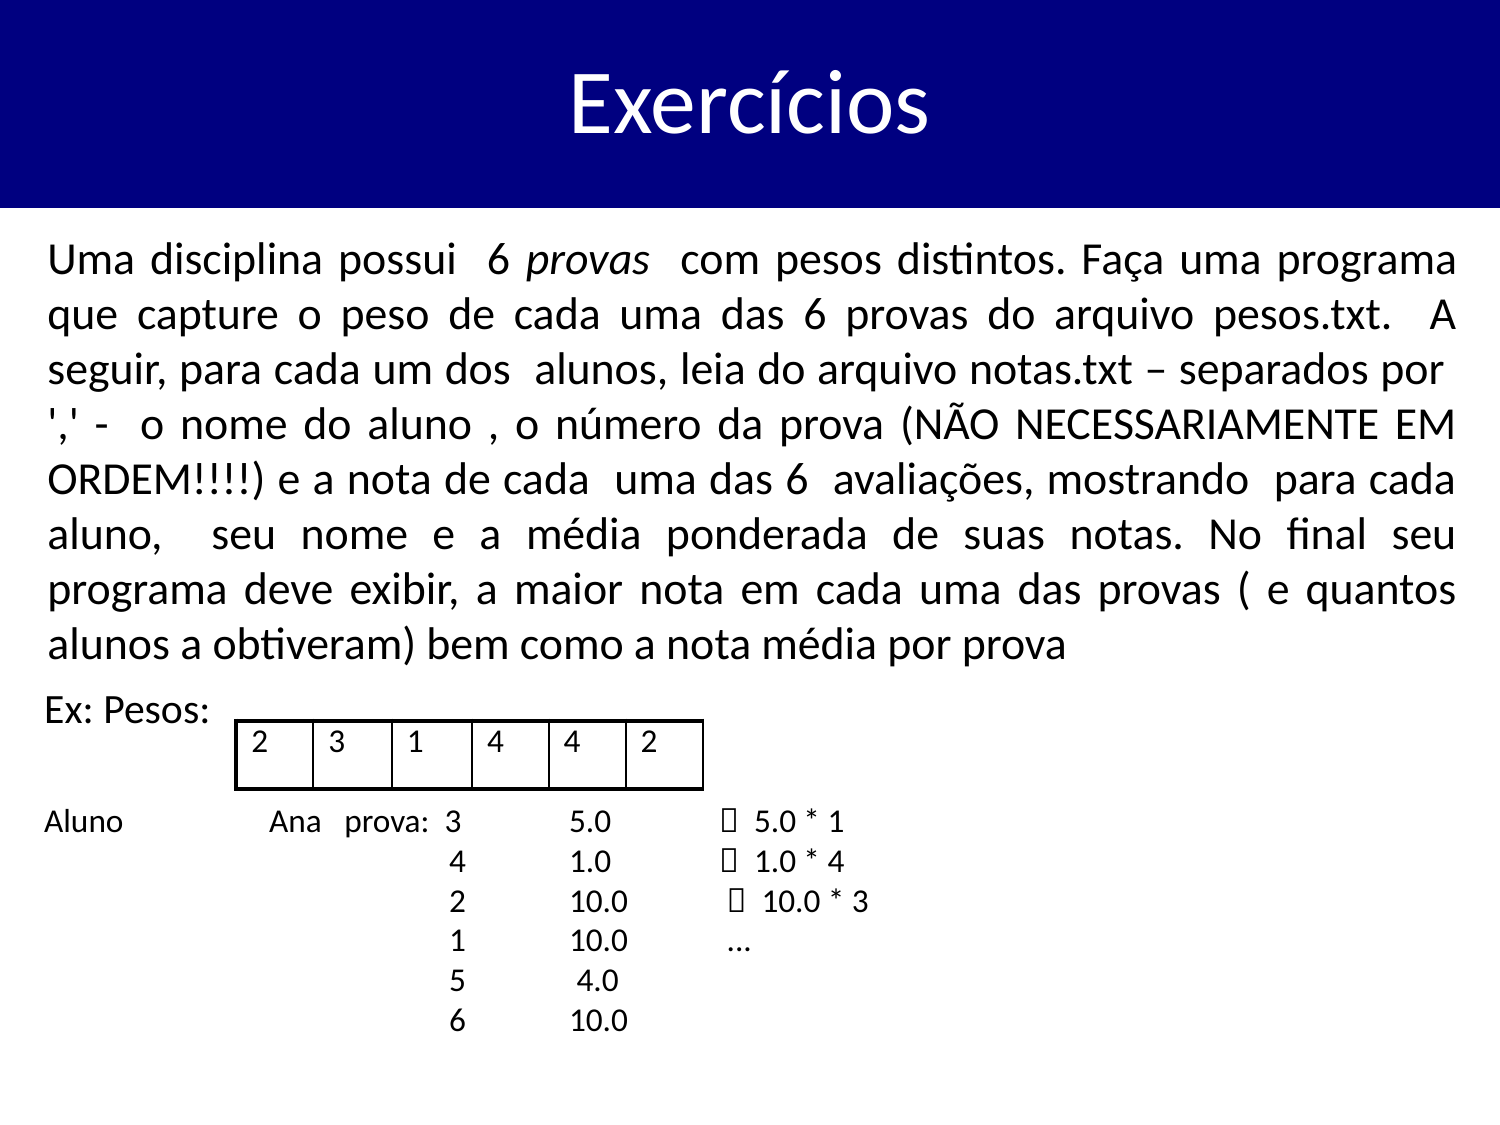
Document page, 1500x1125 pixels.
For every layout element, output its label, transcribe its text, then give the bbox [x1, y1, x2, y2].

text_box Ex: Pesos: Aluno Ana prova: 3 5.0  5.0 * 1 4 1.0  1.0 * 4 2 10.0  10.0 * 3 1 10.0 ... 5 4.0 6 10.0 [29, 680, 1447, 1083]
title Exercícios [0, 0, 1500, 208]
table_header 2 [238, 723, 312, 787]
table_header 1 [393, 723, 471, 787]
table_header 4 [473, 723, 548, 787]
list Uma disciplina possui 6 provas com pesos distintos. Faça uma programa que capture o peso de cada uma das 6 provas do arquivo pesos.txt. A seguir, para cada um dos alunos, leia do arquivo notas.txt – separados por ',' - o nome do aluno , o número da prova (NÃO NECESSARIAMENTE EM ORDEM!!!!) e a nota de cada uma das 6 avaliações, mostrando para cada aluno, seu nome e a média ponderada de suas notas. No final seu programa deve exibir, a maior nota em cada uma das provas ( e quantos alunos a obtiveram) bem como a nota média por prova [32, 221, 1473, 1075]
table_header 4 [550, 723, 625, 787]
table_header 3 [314, 723, 391, 787]
table_header 2 [627, 723, 702, 787]
